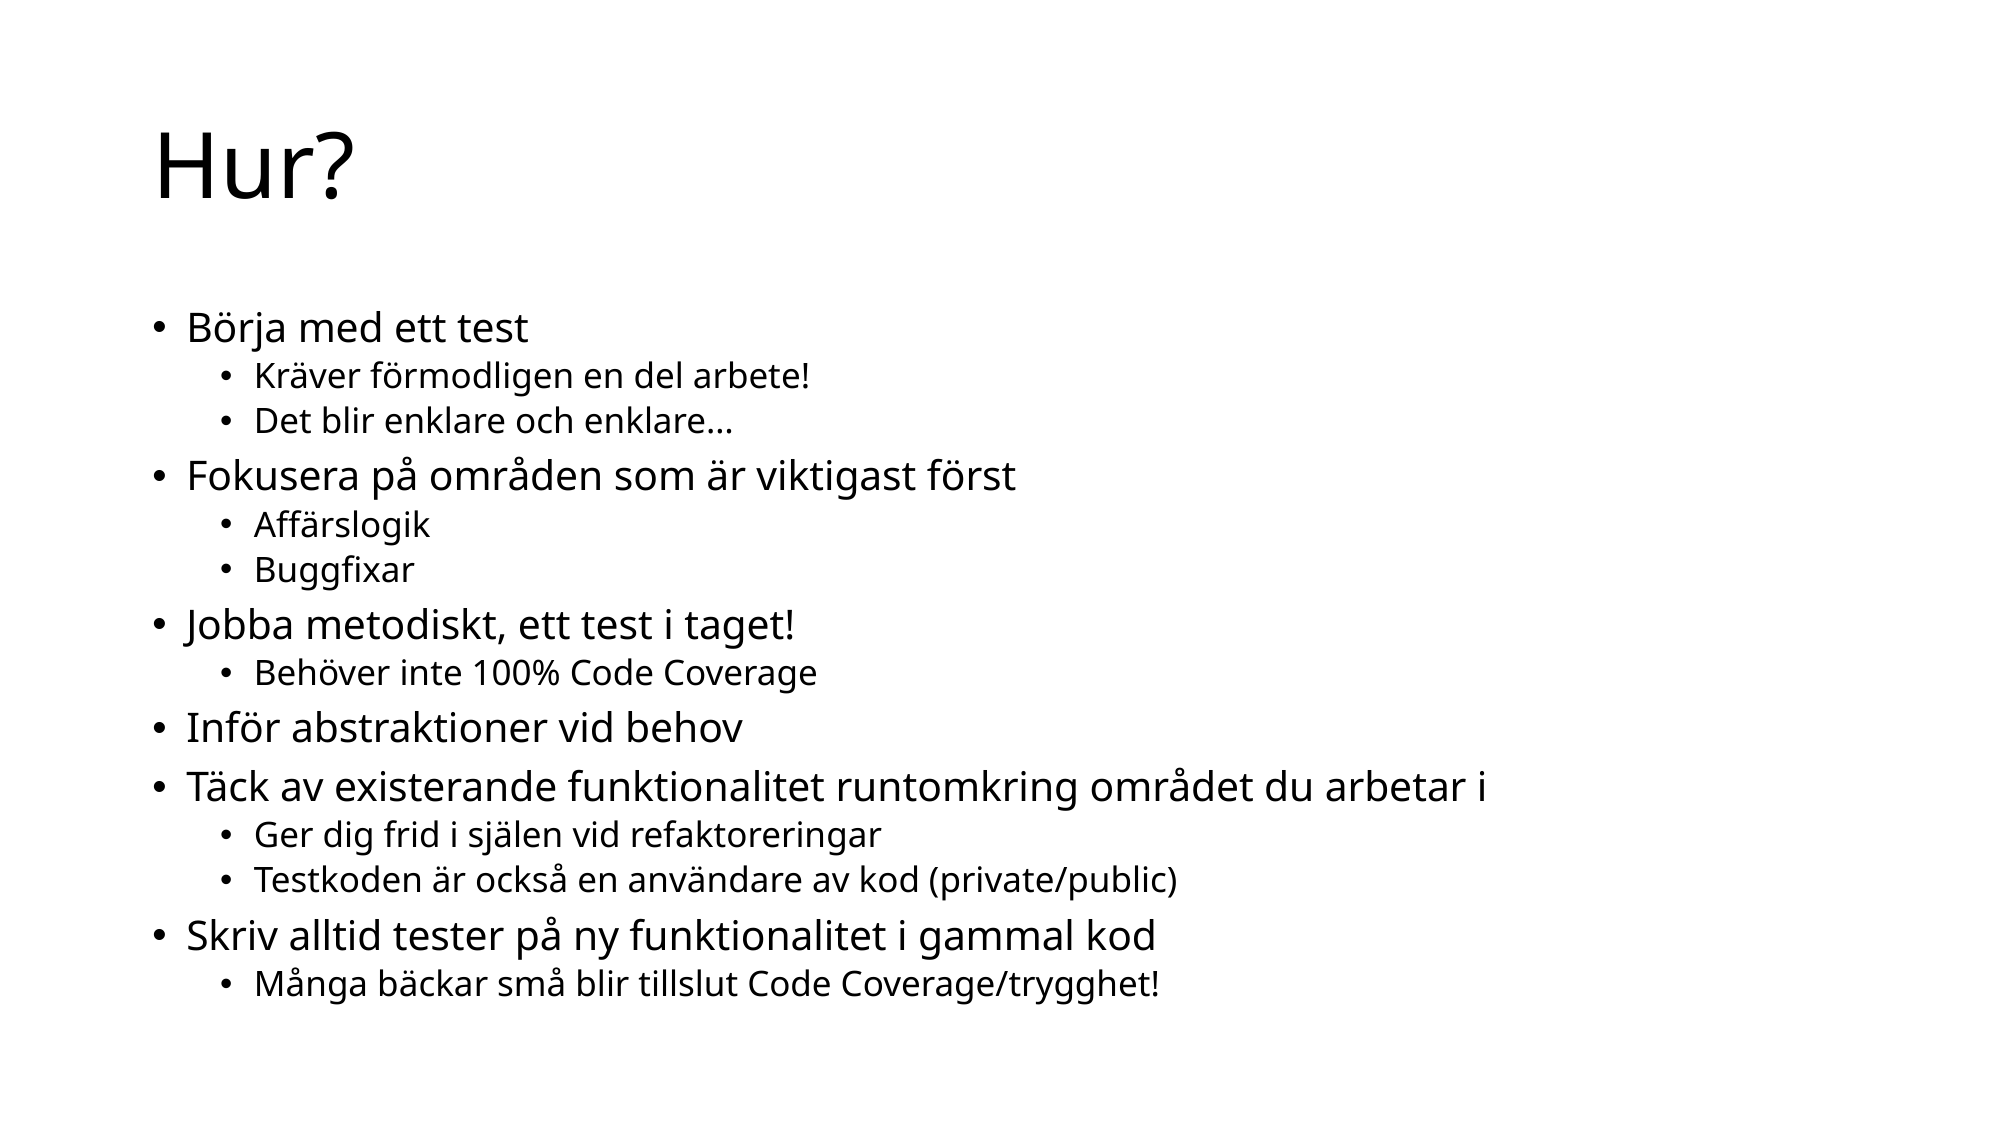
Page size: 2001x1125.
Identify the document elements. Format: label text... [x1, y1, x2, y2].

title Hur? [137, 59, 1863, 278]
list Börja med ett test Kräver förmodligen en del arbete! Det blir enklare och enklare… Fokusera på områden som är viktigast först Affärslogik Buggfixar Jobba metodiskt, ett test i taget! Behöver inte 100% Code Coverage Inför abstraktioner vid behov Täck av existerande funktionalitet runtomkring området du arbetar i Ger dig frid i själen vid refaktoreringar Testkoden är också en användare av kod (private/public) Skriv alltid tester på ny funktionalitet i gammal kod Många bäckar små blir tillslut Code Coverage/trygghet! [137, 299, 1863, 1014]
